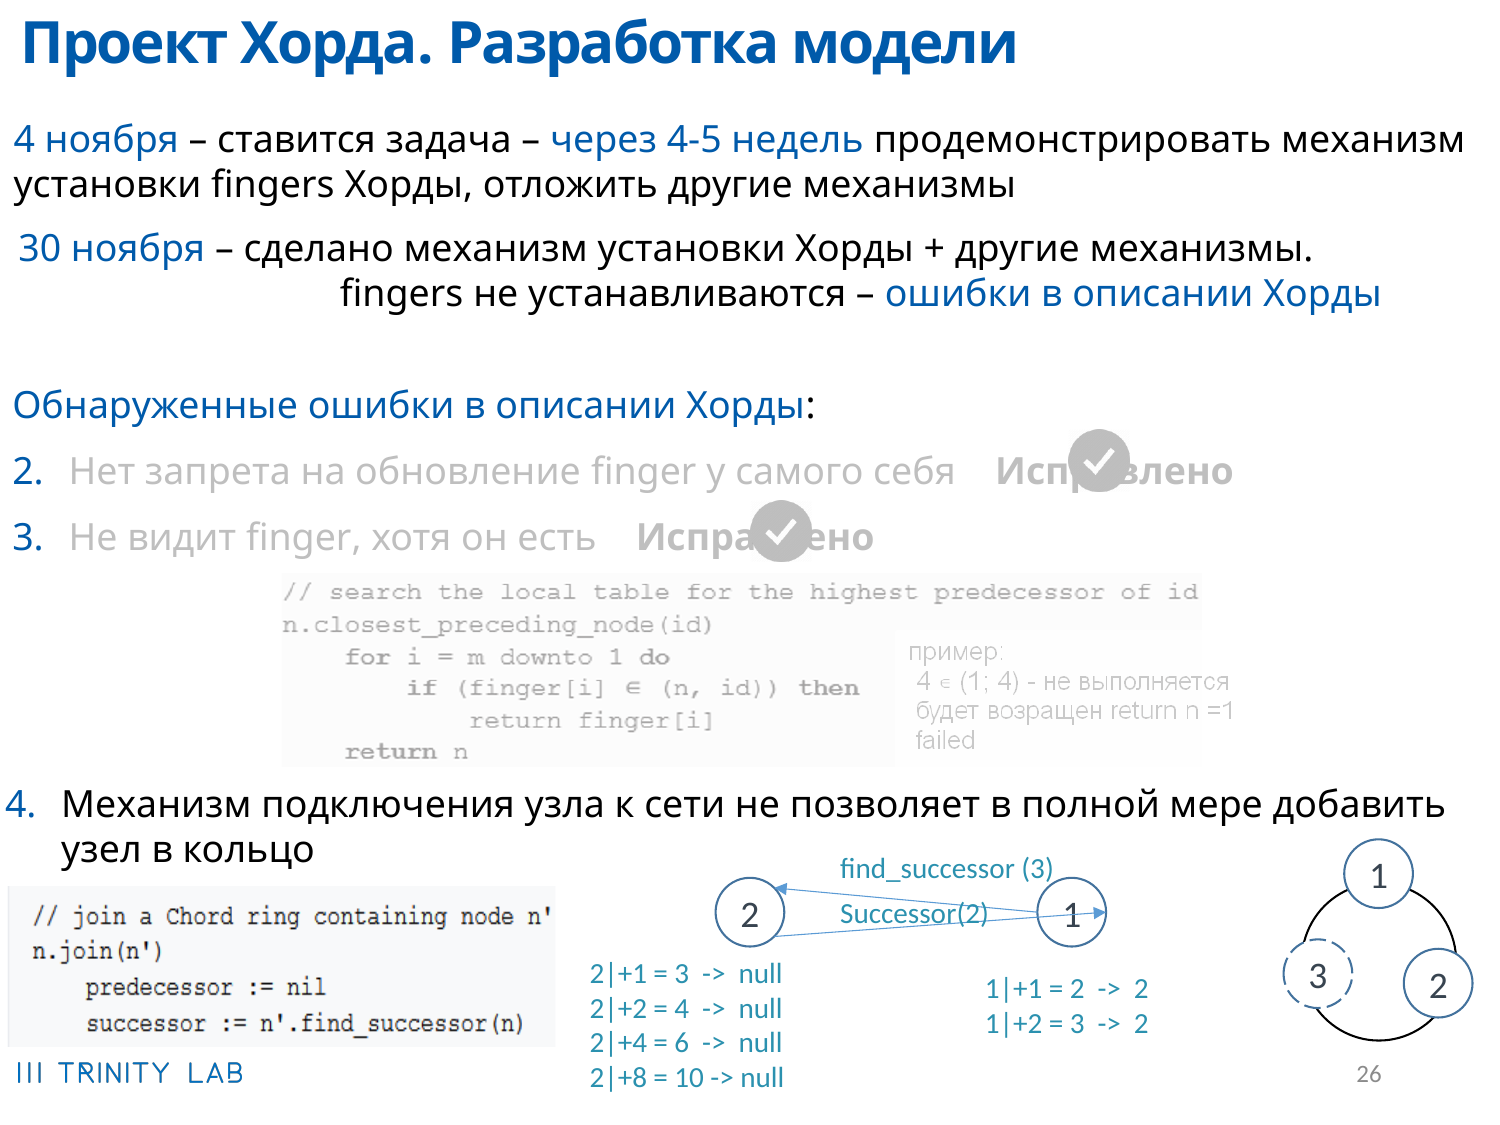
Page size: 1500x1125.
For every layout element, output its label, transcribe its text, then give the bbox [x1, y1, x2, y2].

text_box Обнаруженные ошибки в описании Хорды: Нет запрета на обновление finger у самого себя Исправлено Не видит finger, хотя он есть Исправлено [0, 373, 1500, 602]
text_box 30 ноября – сделано механизм установки Хорды + другие механизмы. fingers не устанавливаются – ошибки в описании Хорды [3, 216, 1500, 321]
text_box 2 [1402, 947, 1474, 1019]
slide_number 26 [1059, 1042, 1397, 1103]
picture [749, 500, 812, 562]
picture [18, 1062, 242, 1083]
text_box 4 ноября – ставится задача – через 4-5 недель продемонстрировать механизм установки fingers Хорды, отложить другие механизмы [0, 107, 1496, 221]
text_box Механизм подключения узла к сети не позволяет в полной мере добавить узел в кольцо [0, 772, 1493, 1001]
text_box Проект Хорда. Разработка модели [5, 0, 1331, 84]
text_box [1303, 889, 1457, 1042]
picture [1068, 429, 1130, 492]
picture [281, 573, 1269, 767]
text_box 1|+1 = 2 -> 2 1|+2 = 3 -> 2 [970, 1001, 1242, 1047]
text_box 1 [1343, 838, 1414, 910]
text_box 3 [1282, 938, 1354, 1010]
text_box 2|+1 = 3 -> null 2|+2 = 4 -> null 2|+4 = 6 -> null 2|+8 = 10 -> null [574, 1001, 846, 1102]
picture [1, 886, 556, 1047]
